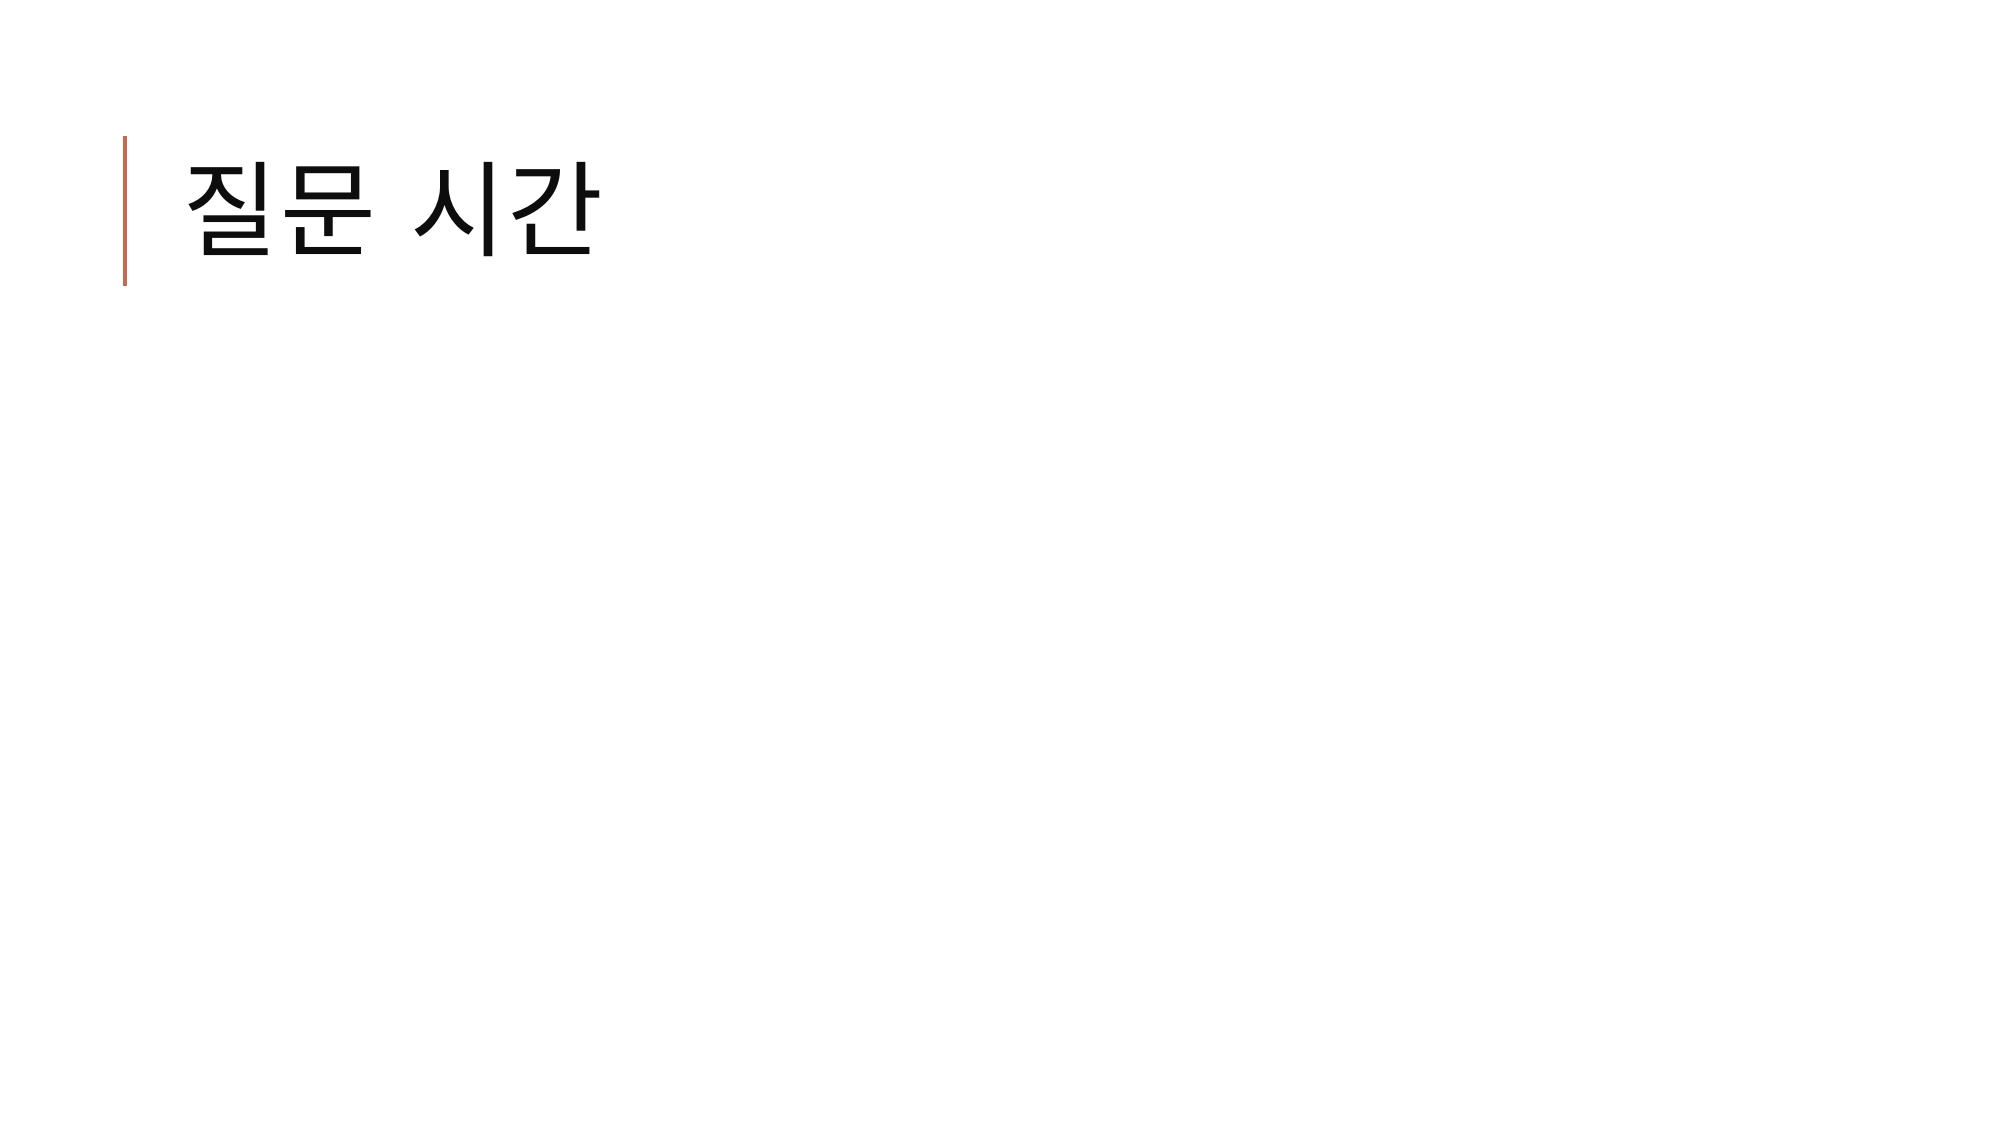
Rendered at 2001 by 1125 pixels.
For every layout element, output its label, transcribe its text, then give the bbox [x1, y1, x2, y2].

title 질문 시간 [168, 96, 1763, 342]
